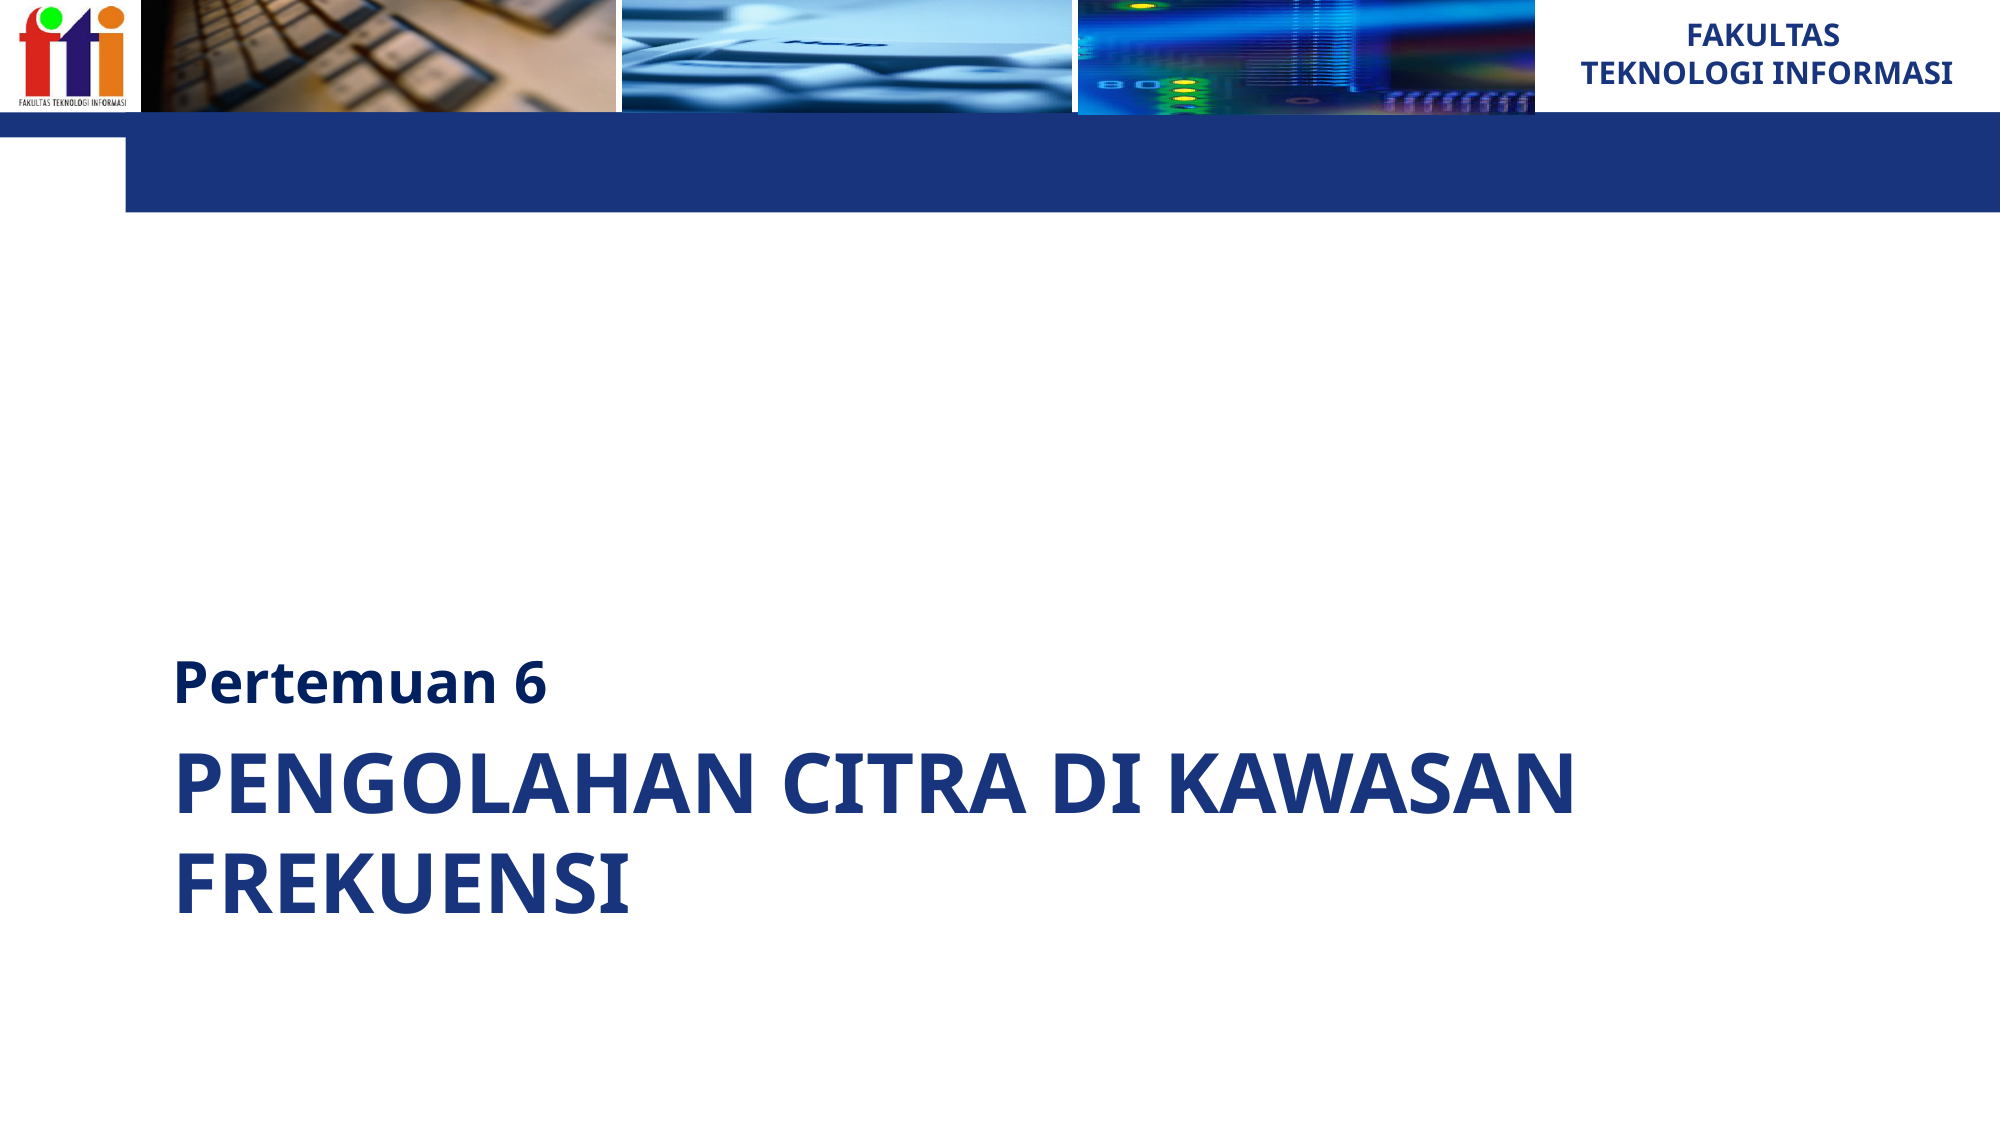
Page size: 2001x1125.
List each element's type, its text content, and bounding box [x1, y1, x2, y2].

title Pengolahan citra di kawaSan frekuensi [157, 722, 1859, 947]
picture [622, 0, 1072, 113]
list Pertemuan 6 [157, 476, 1859, 722]
picture [19, 6, 126, 106]
picture [1078, 0, 1535, 115]
picture [141, 0, 616, 112]
